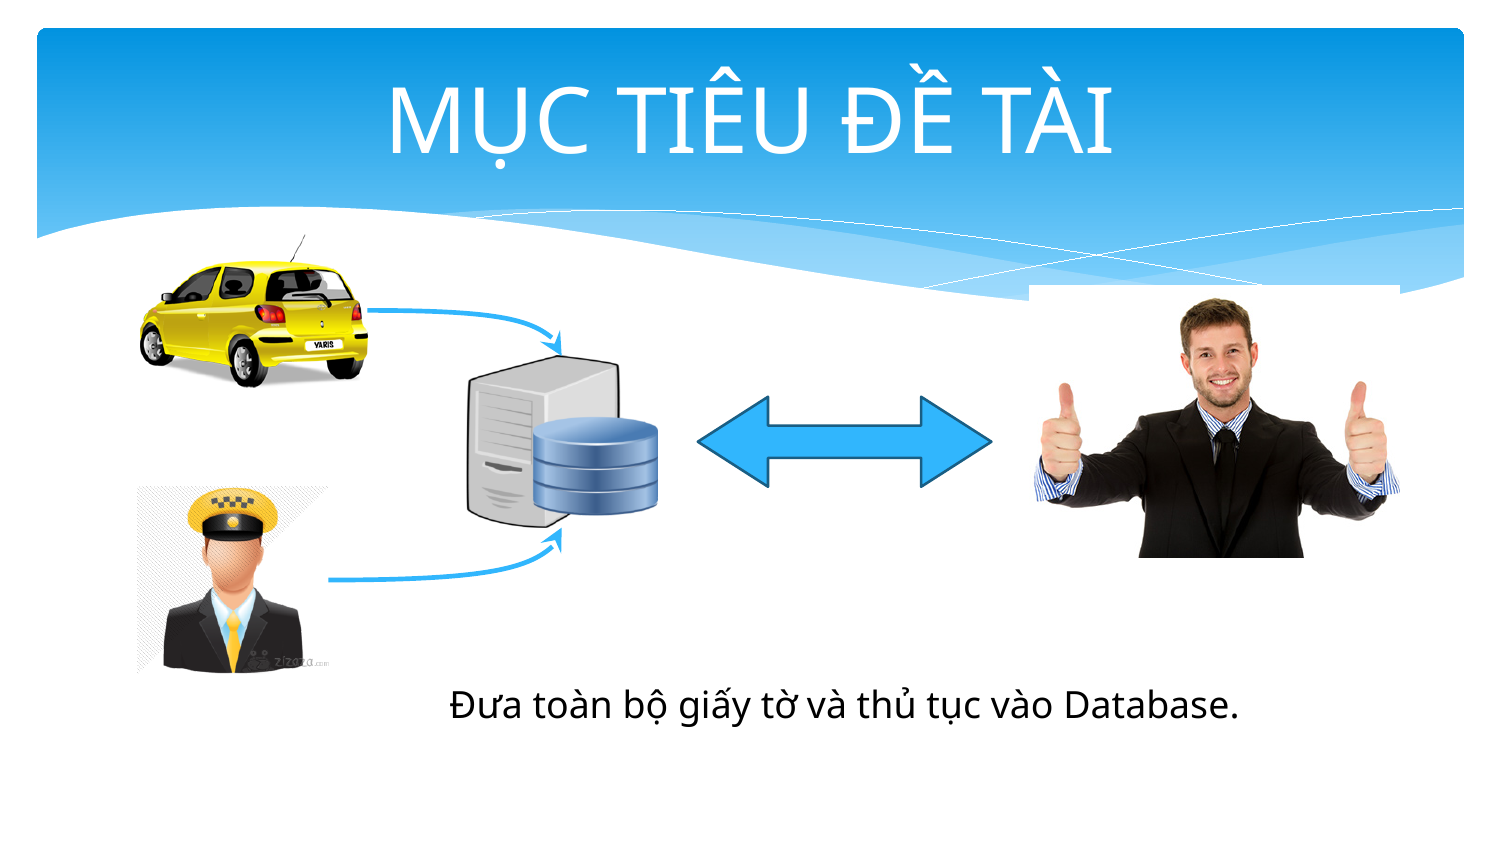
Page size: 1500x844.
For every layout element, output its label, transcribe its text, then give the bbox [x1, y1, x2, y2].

text_box Đưa toàn bộ giấy tờ và thủ tục vào Database. [397, 682, 1293, 734]
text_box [137, 198, 1401, 674]
title MỤC TIÊU ĐỀ TÀI [75, 39, 1425, 194]
